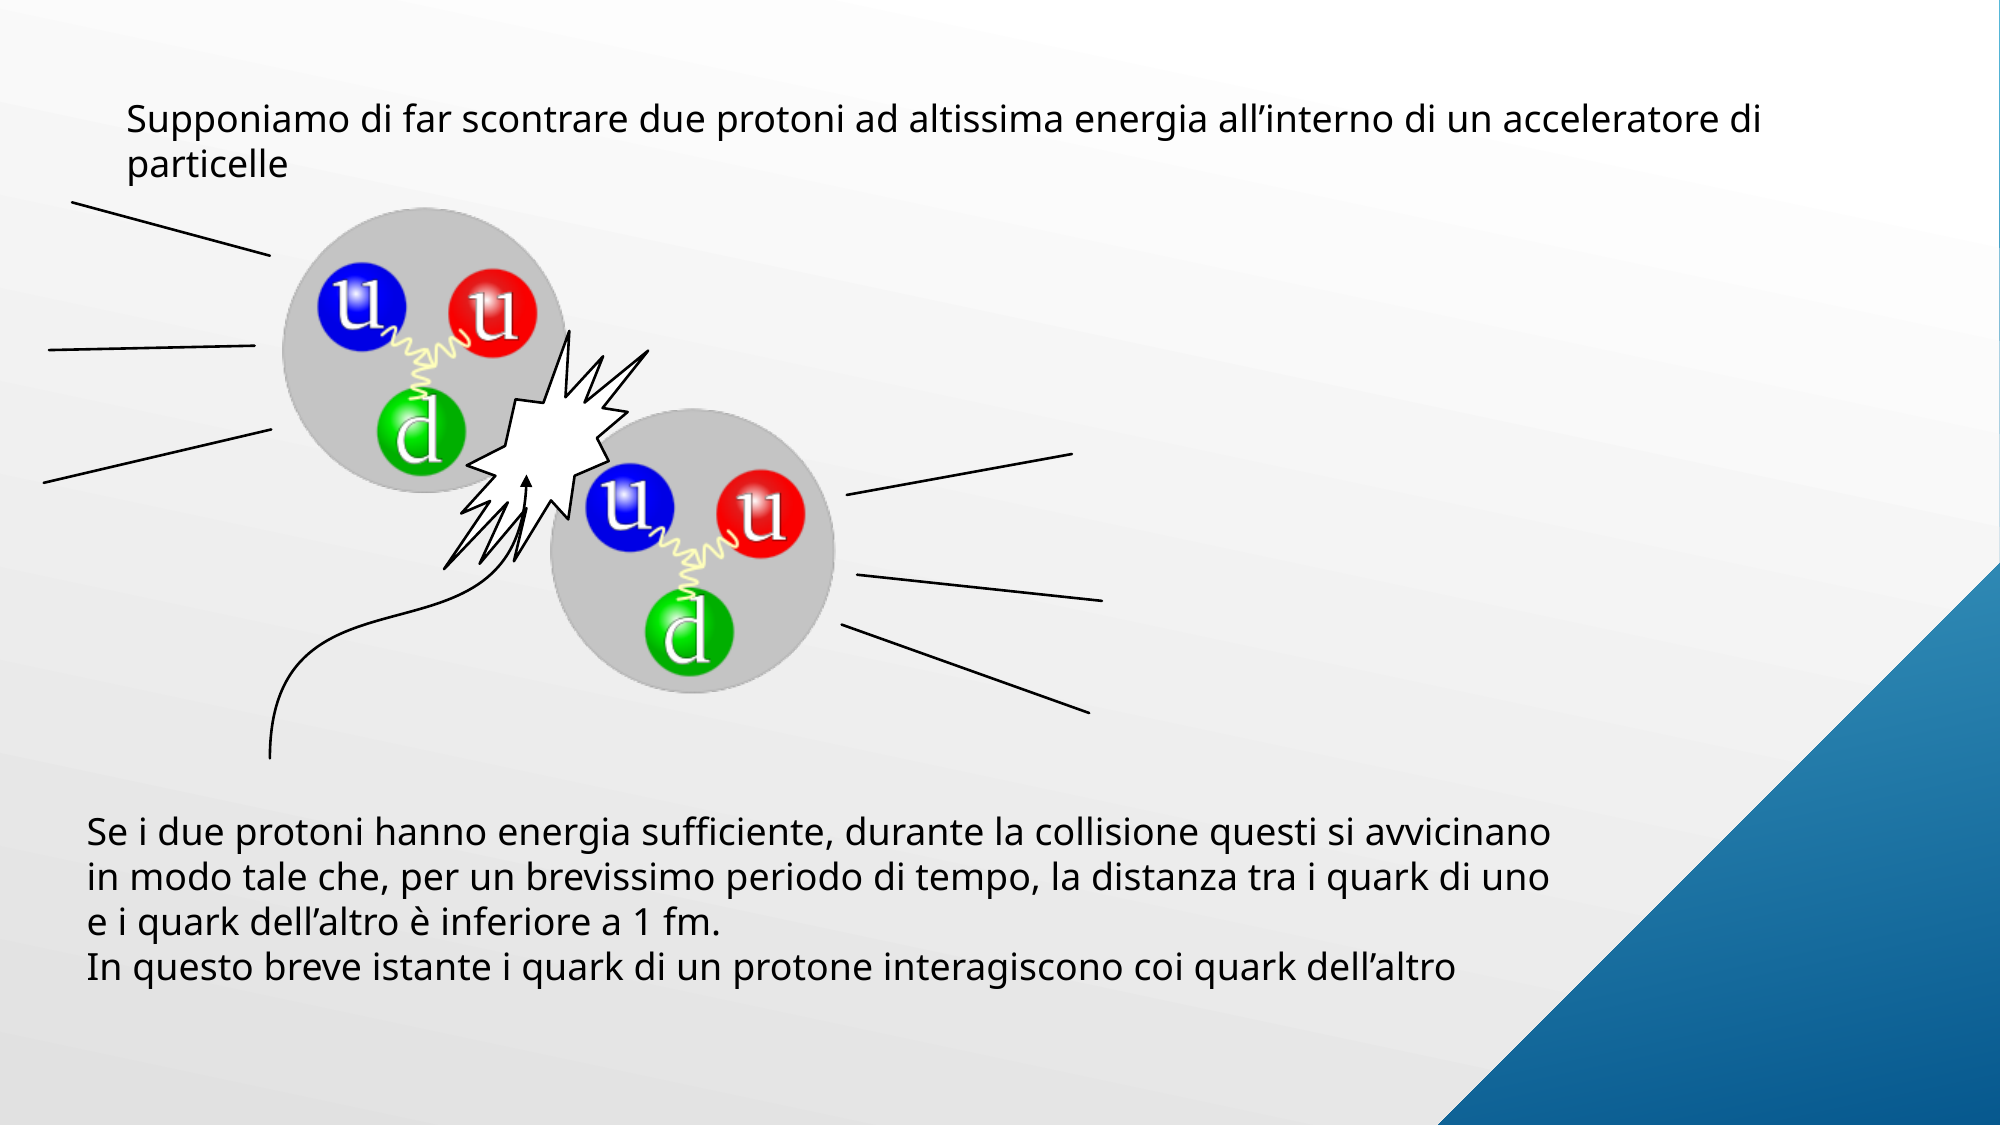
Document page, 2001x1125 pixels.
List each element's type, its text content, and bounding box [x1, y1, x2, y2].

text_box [43, 429, 272, 483]
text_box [846, 453, 1073, 496]
text_box Se i due protoni hanno energia sufficiente, durante la collisione questi si avvicinano in modo tale che, per un brevissimo periodo di tempo, la distanza tra i quark di uno e i quark dell’altro è inferiore a 1 fm. In questo breve istante i quark di un protone interagiscono coi quark dell’altro [71, 801, 1583, 996]
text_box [856, 574, 1103, 602]
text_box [71, 202, 271, 256]
text_box [622, 349, 650, 386]
text_box [1440, 565, 2000, 1125]
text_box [841, 624, 1090, 714]
text_box [0, 0, 2000, 1125]
text_box Supponiamo di far scontrare due protoni ad altissima energia all’interno di un acceleratore di particelle [111, 87, 1820, 193]
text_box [256, 487, 541, 745]
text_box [48, 345, 255, 351]
picture [229, 193, 890, 786]
